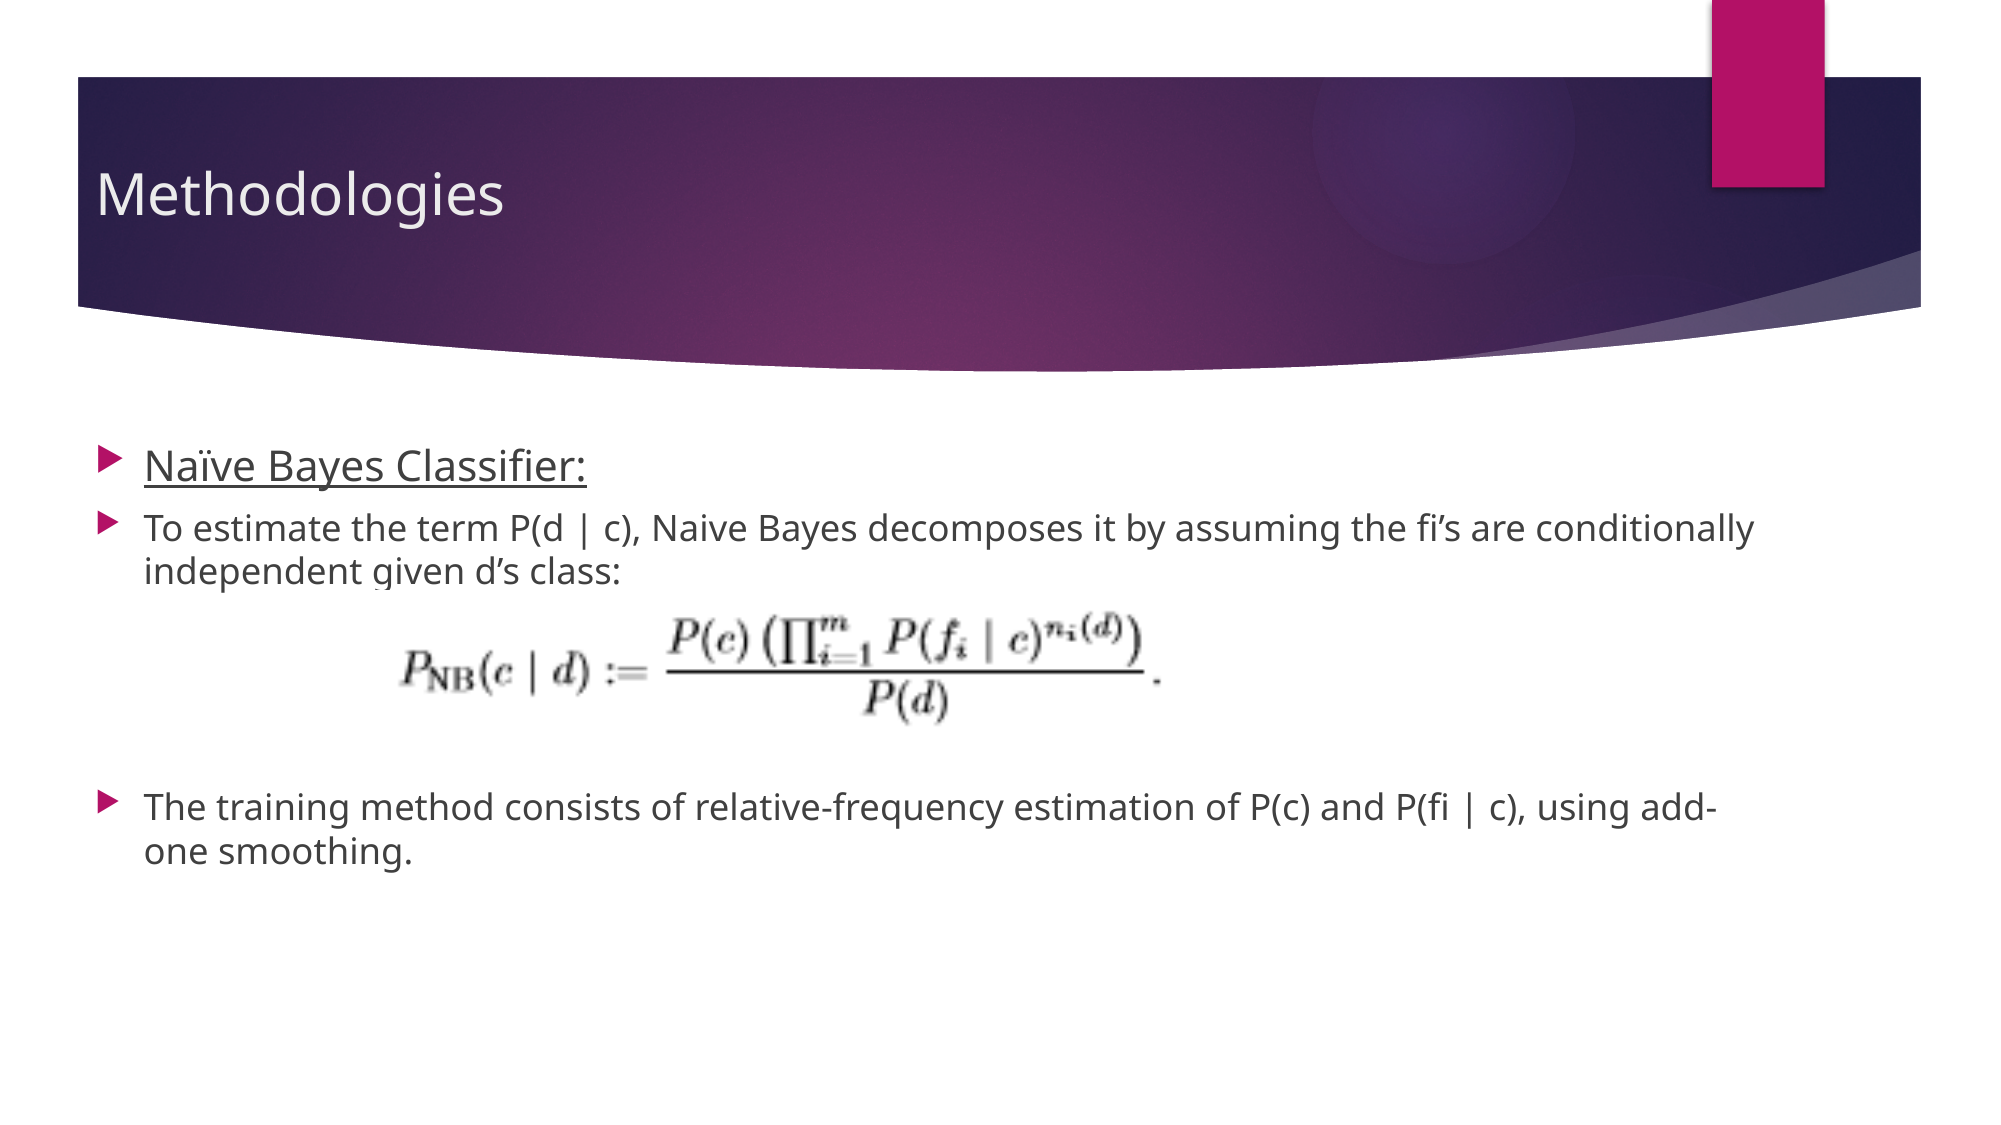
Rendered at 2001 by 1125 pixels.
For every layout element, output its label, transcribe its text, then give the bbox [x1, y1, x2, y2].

list Naïve Bayes Classifier: To estimate the term P(d | c), Naive Bayes decomposes it by assuming the fi’s are conditionally independent given d’s class: The training method consists of relative-frequency estimation of P(c) and P(fi | c), using add-one smoothing. [80, 430, 1789, 881]
title Methodologies [80, 99, 1806, 286]
picture [315, 590, 1288, 759]
